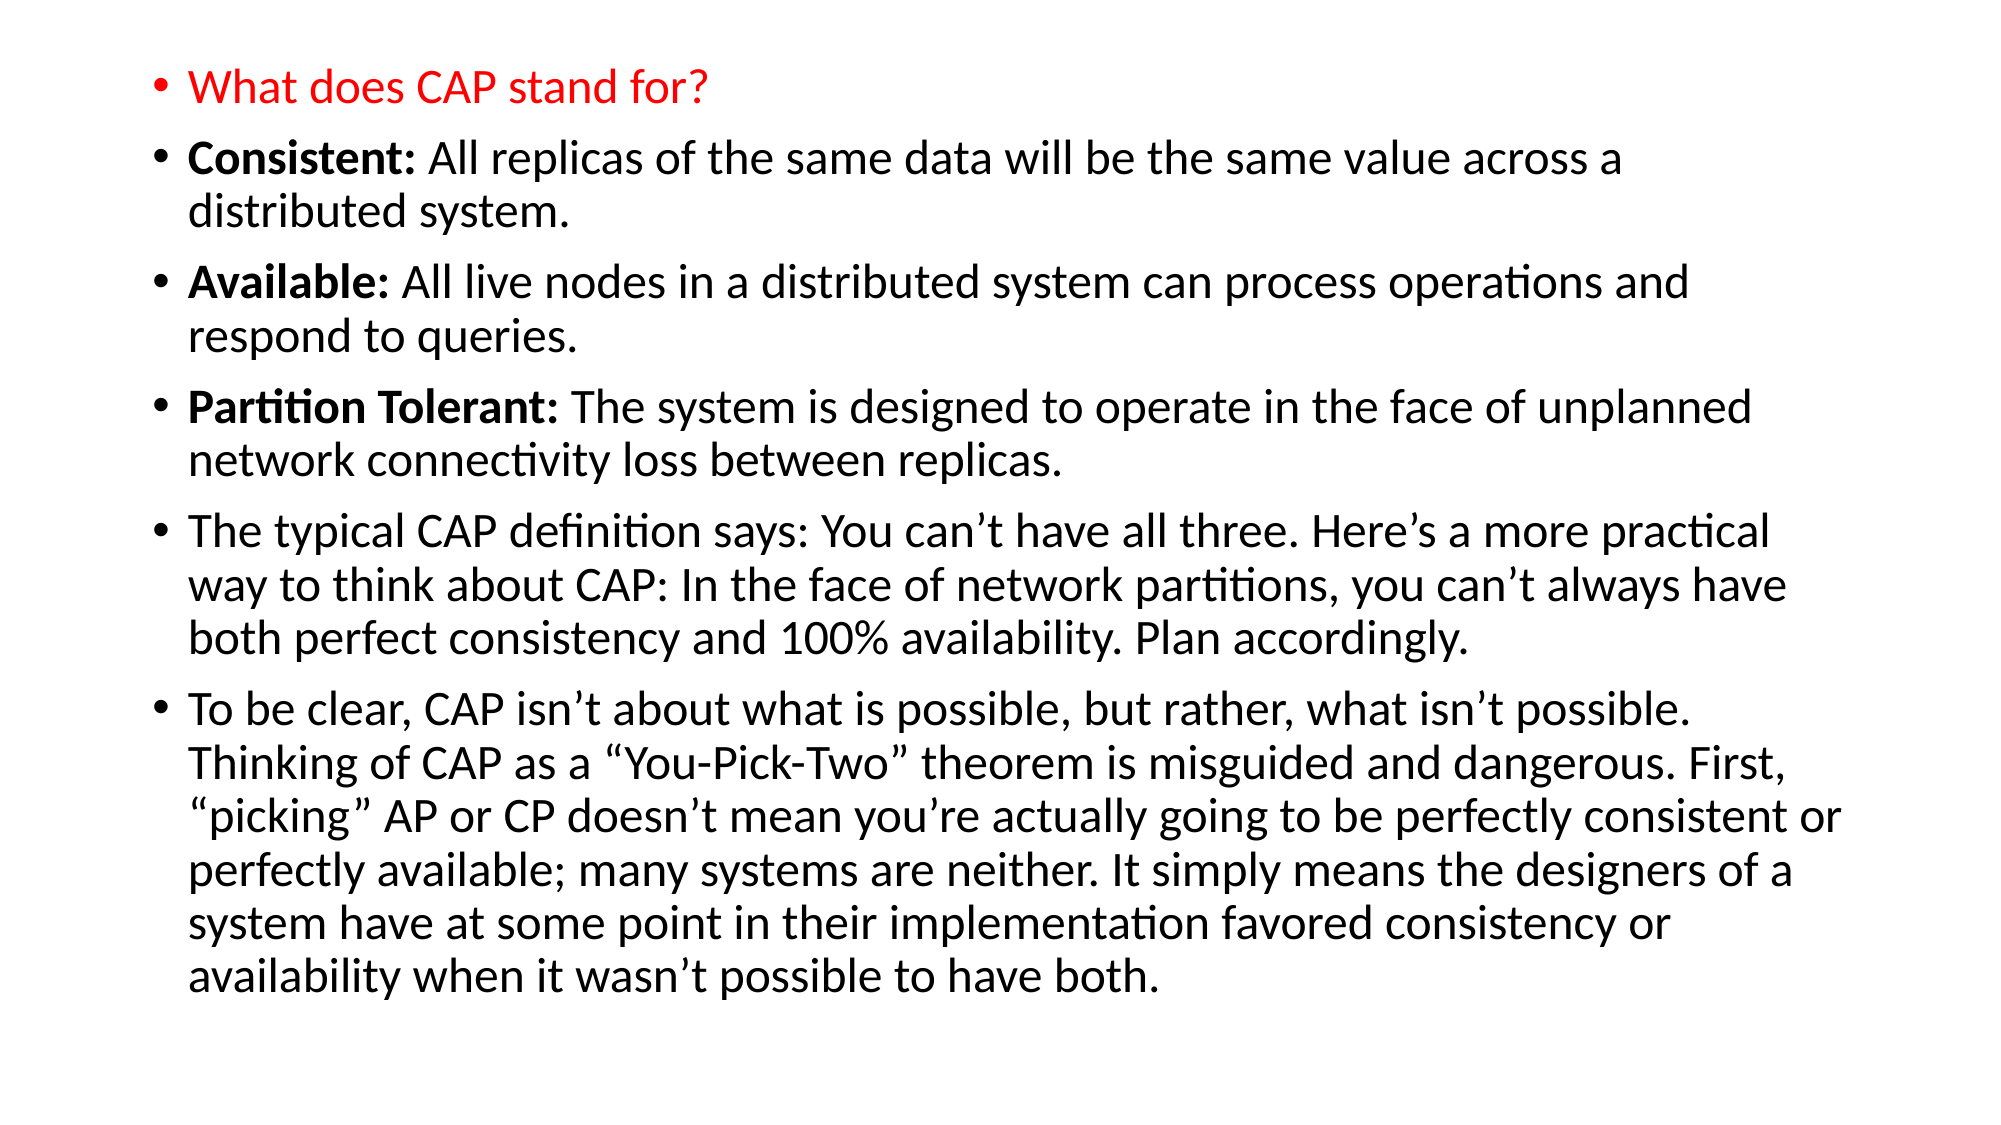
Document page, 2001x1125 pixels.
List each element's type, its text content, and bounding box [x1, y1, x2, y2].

list What does CAP stand for? Consistent: All replicas of the same data will be the same value across a distributed system. Available: All live nodes in a distributed system can process operations and respond to queries. Partition Tolerant: The system is designed to operate in the face of unplanned network connectivity loss between replicas. The typical CAP definition says: You can’t have all three. Here’s a more practical way to think about CAP: In the face of network partitions, you can’t always have both perfect consistency and 100% availability. Plan accordingly. To be clear, CAP isn’t about what is possible, but rather, what isn’t possible. Thinking of CAP as a “You-Pick-Two” theorem is misguided and dangerous. First, “picking” AP or CP doesn’t mean you’re actually going to be perfectly consistent or perfectly available; many systems are neither. It simply means the designers of a system have at some point in their implementation favored consistency or availability when it wasn’t possible to have both. [137, 53, 1863, 1014]
